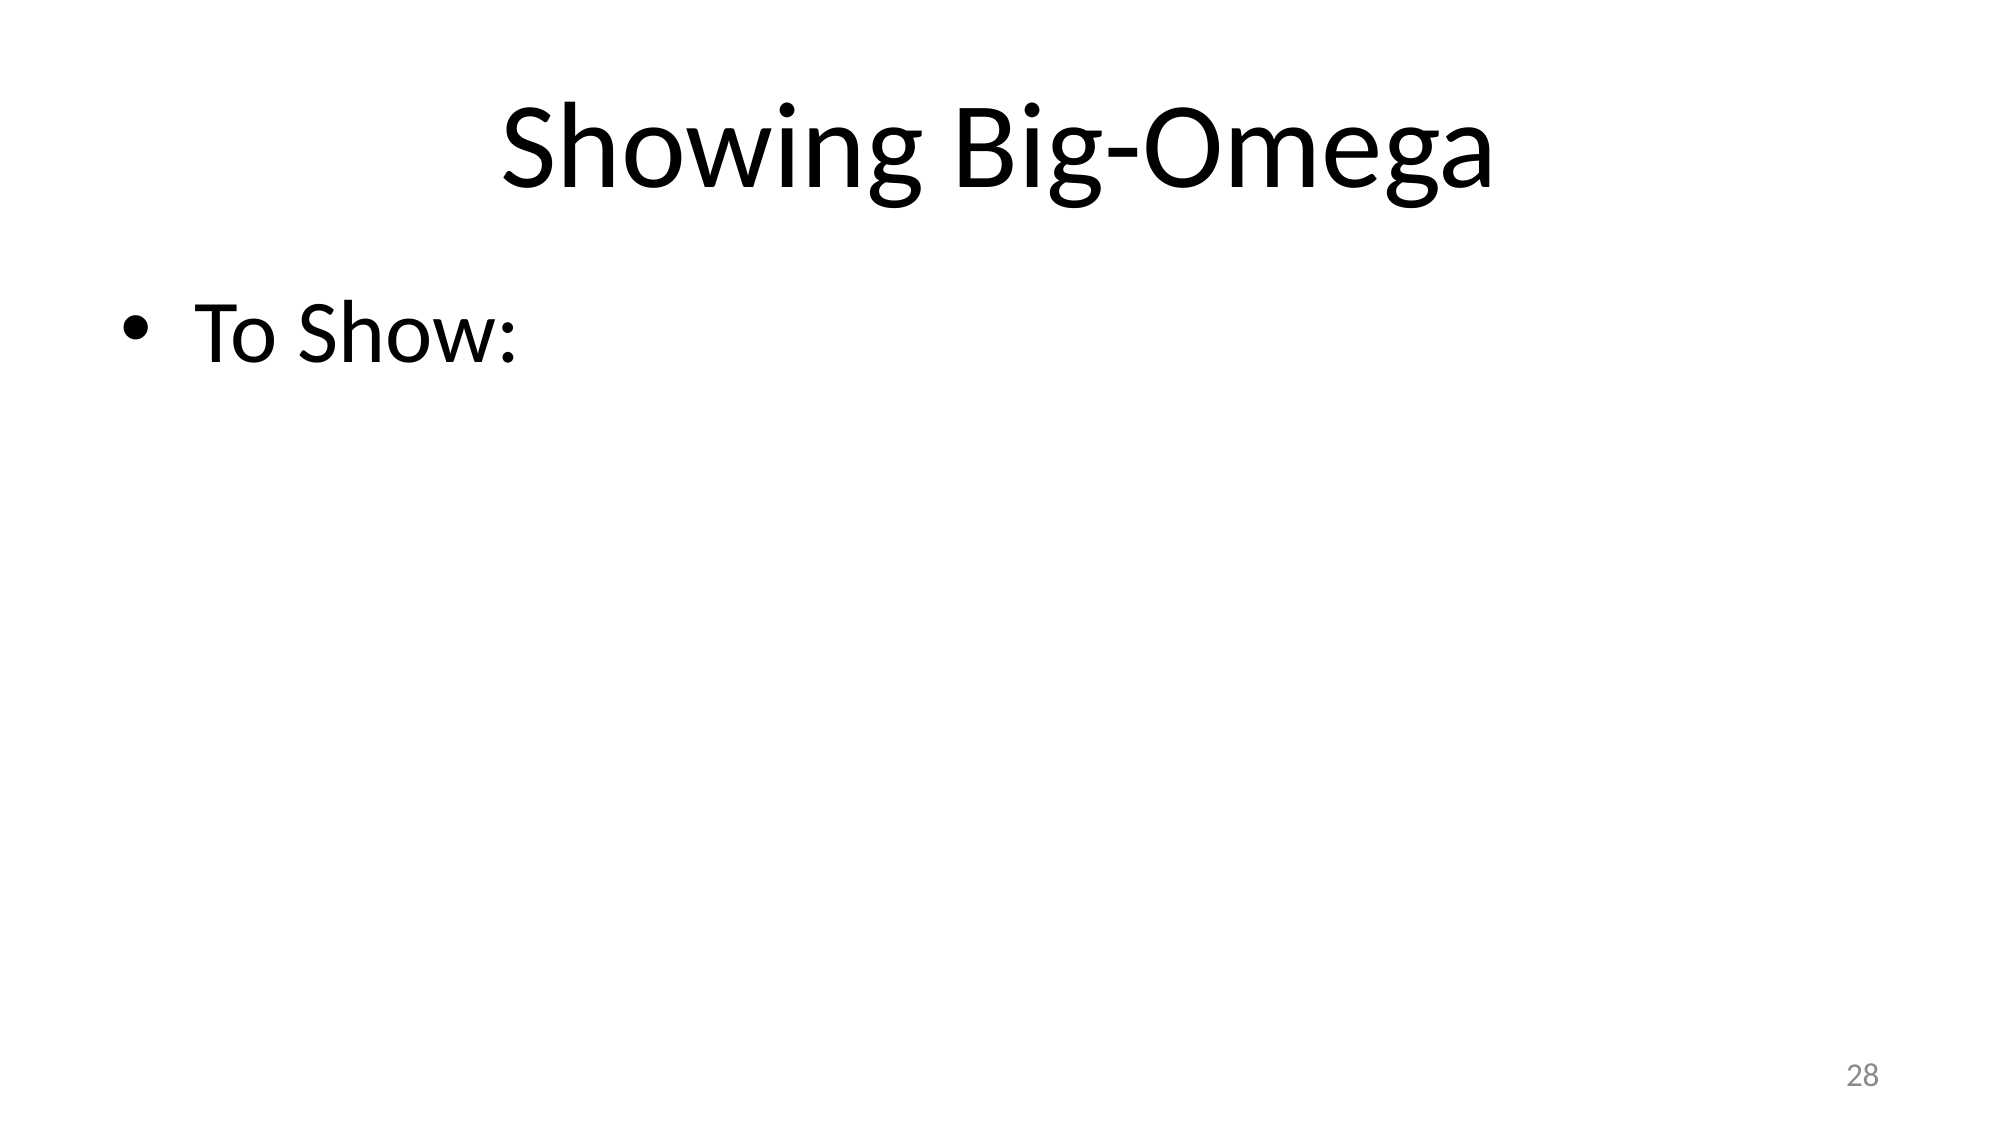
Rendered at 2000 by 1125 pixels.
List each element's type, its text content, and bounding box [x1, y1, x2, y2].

slide_number 28 [1432, 1042, 1900, 1103]
title Showing Big-Omega [99, 45, 1900, 233]
